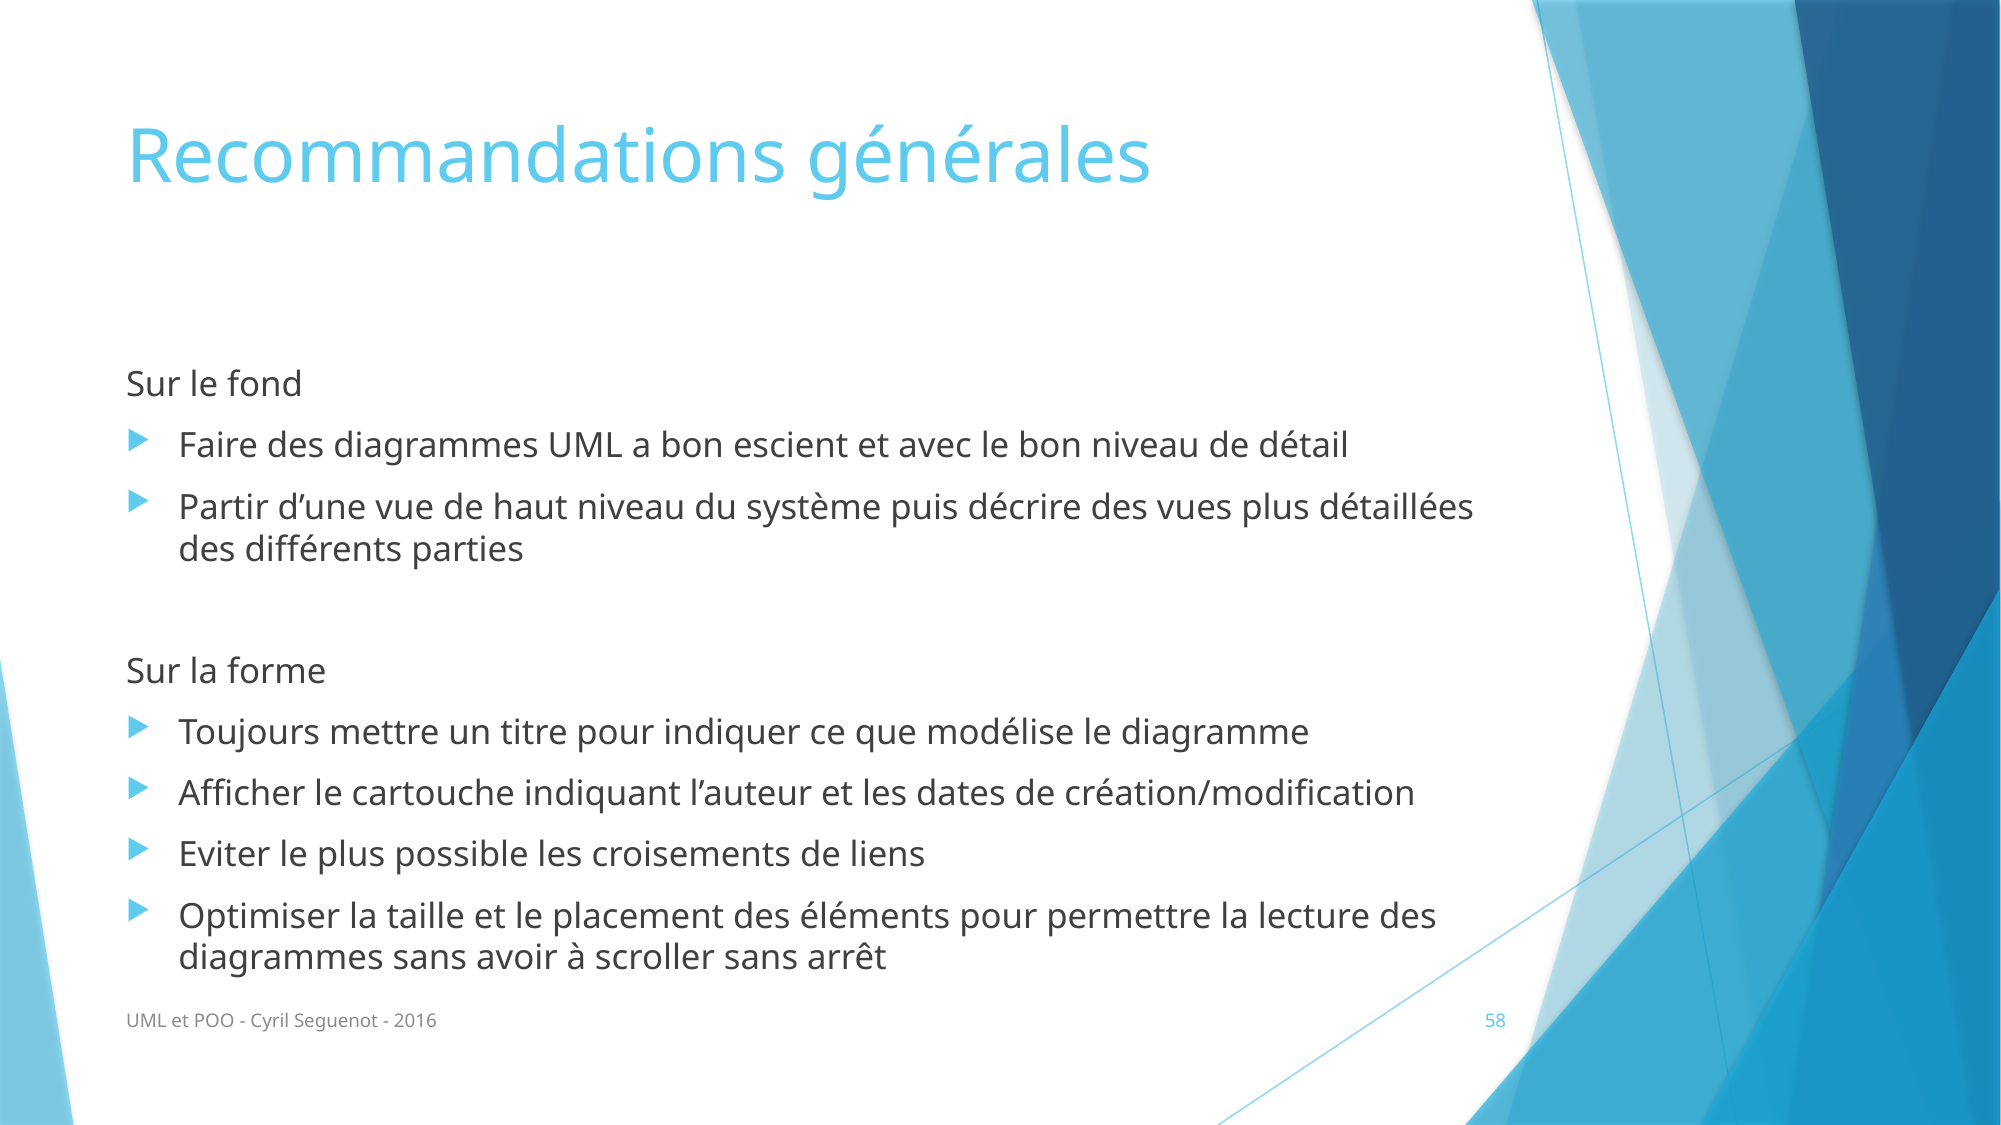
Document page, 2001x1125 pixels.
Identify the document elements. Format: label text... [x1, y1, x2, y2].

slide_number 58 [1409, 991, 1522, 1051]
title Recommandations générales [111, 99, 1522, 317]
footer UML et POO - Cyril Seguenot - 2016 [111, 991, 1145, 1051]
list Sur le fond Faire des diagrammes UML a bon escient et avec le bon niveau de détail Partir d’une vue de haut niveau du système puis décrire des vues plus détaillées des différents parties Sur la forme Toujours mettre un titre pour indiquer ce que modélise le diagramme Afficher le cartouche indiquant l’auteur et les dates de création/modification Eviter le plus possible les croisements de liens Optimiser la taille et le placement des éléments pour permettre la lecture des diagrammes sans avoir à scroller sans arrêt [111, 354, 1522, 992]
